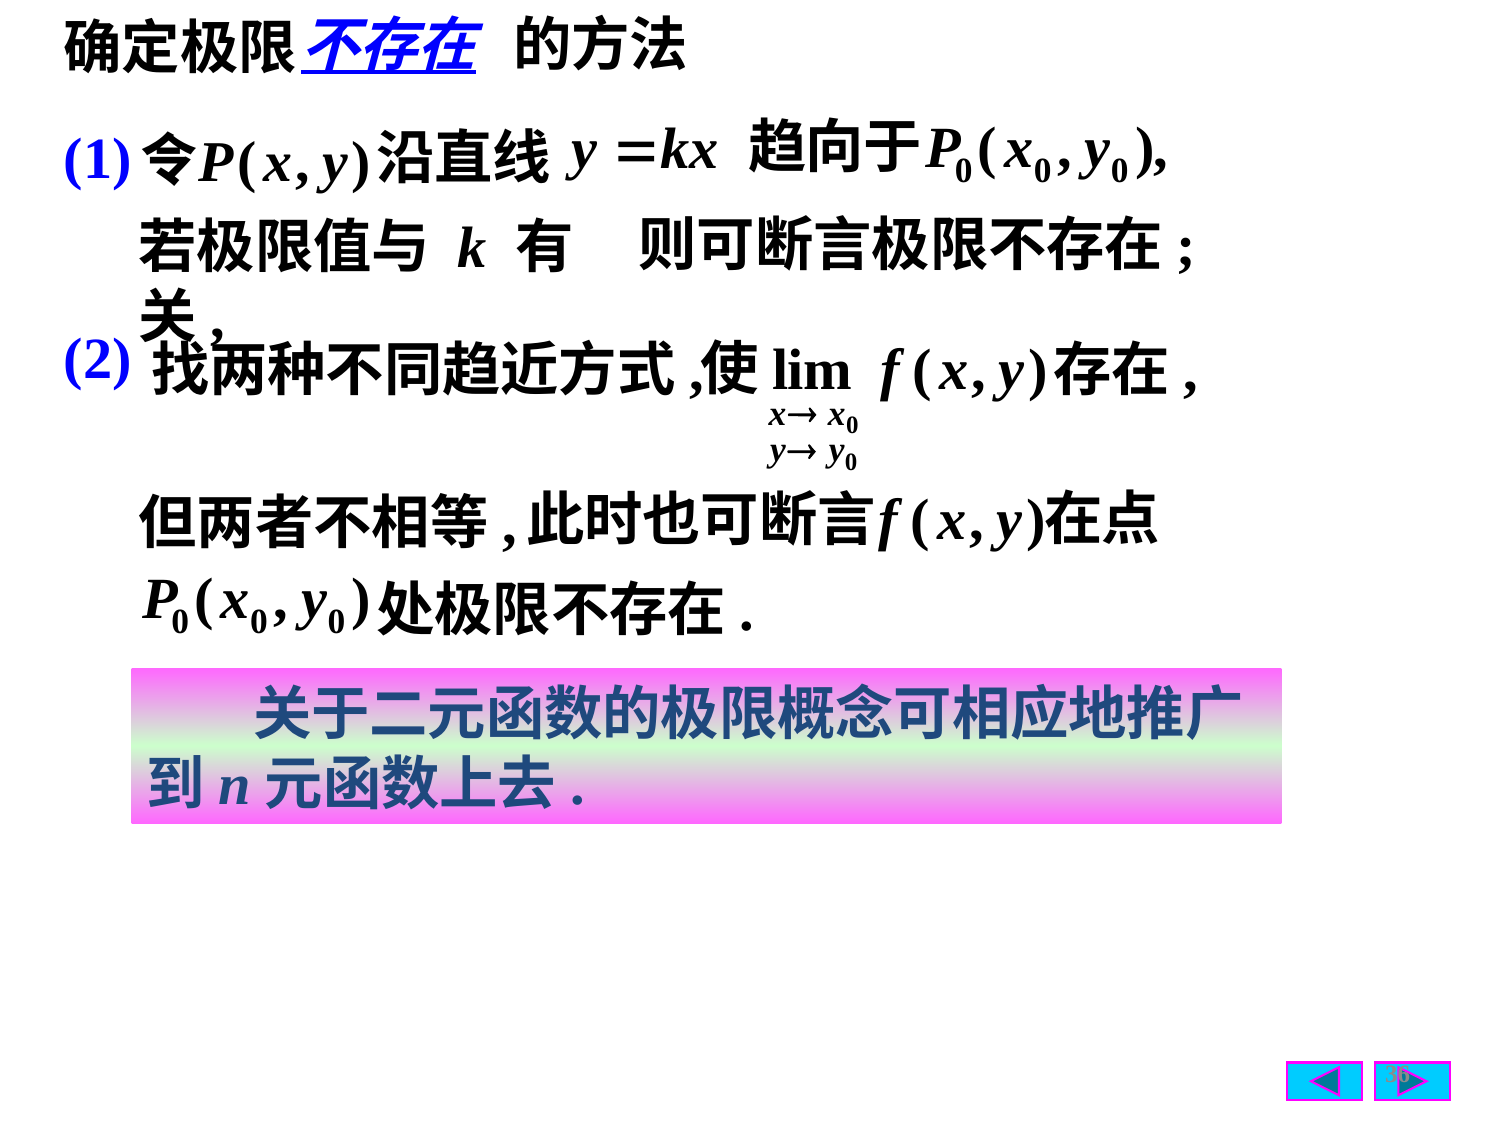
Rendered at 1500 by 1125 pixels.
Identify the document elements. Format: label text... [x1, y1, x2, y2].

text_box 关于二元函数的极限概念可相应地推广到n元函数上去. [131, 668, 1282, 824]
text_box 的方法 [498, 0, 703, 85]
text_box 找两种不同趋近方式, [136, 324, 762, 410]
text_box 确定极限 [48, 2, 424, 88]
text_box 则可断言极限不存在; [623, 200, 1249, 285]
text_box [561, 122, 725, 188]
text_box 不存在 [286, 0, 498, 85]
text_box 处极限不存在. [361, 564, 799, 650]
text_box 此时也可断言 [511, 474, 859, 560]
text_box 沿直线 [361, 112, 587, 198]
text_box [138, 127, 375, 201]
text_box 存在, [1038, 324, 1237, 410]
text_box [698, 337, 1050, 478]
slide_number 36 [1074, 1042, 1425, 1103]
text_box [863, 487, 1162, 559]
text_box 若极限值与 k 有关, [123, 202, 649, 324]
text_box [745, 113, 1172, 189]
text_box (2) [48, 312, 187, 398]
text_box 但两者不相等, [123, 477, 549, 563]
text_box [136, 568, 375, 641]
text_box (1) [48, 112, 187, 198]
